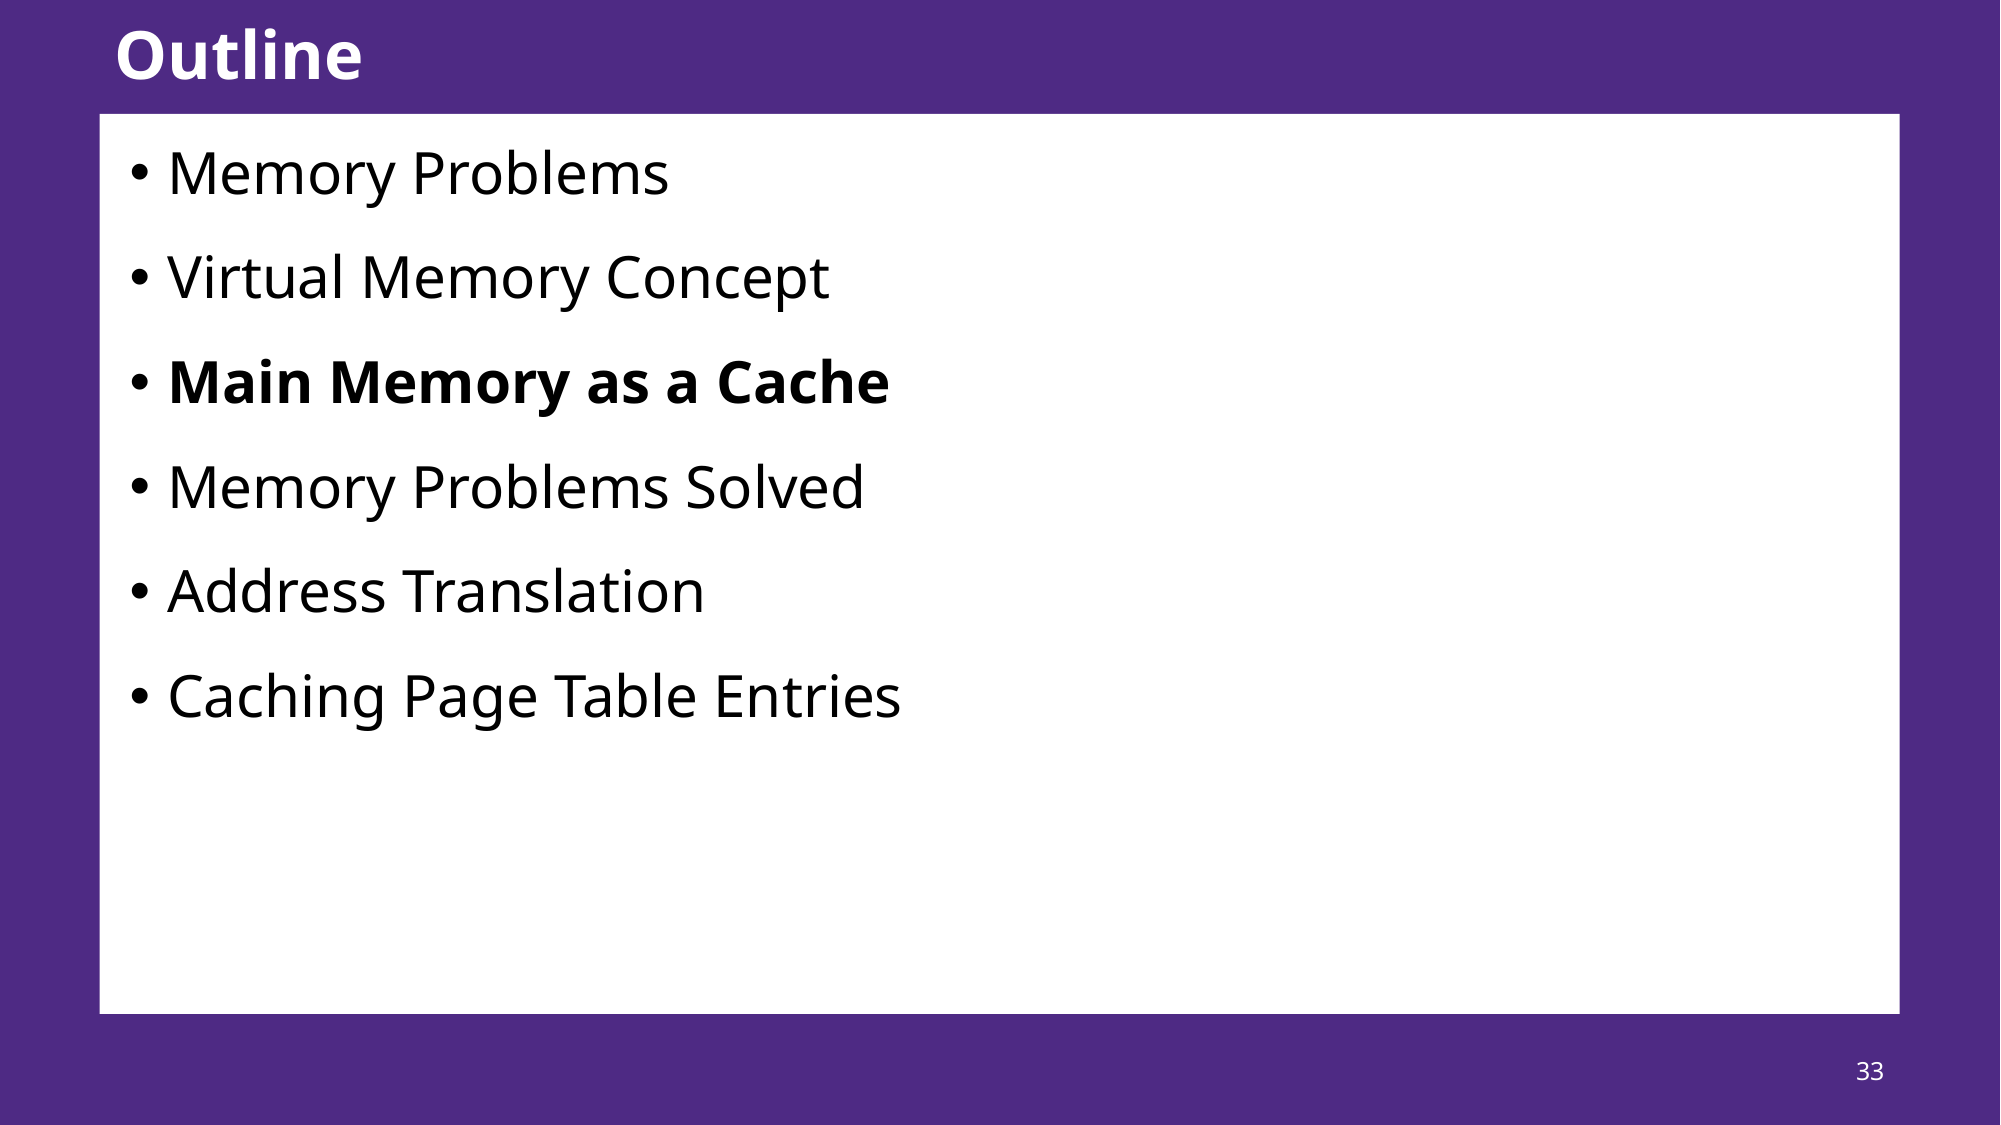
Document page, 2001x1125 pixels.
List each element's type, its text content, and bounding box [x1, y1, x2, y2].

slide_number 33 [1749, 1042, 1900, 1103]
title Outline [99, 1, 1900, 114]
list Memory Problems Virtual Memory Concept Main Memory as a Cache Memory Problems Solved Address Translation Caching Page Table Entries [99, 114, 1900, 1014]
